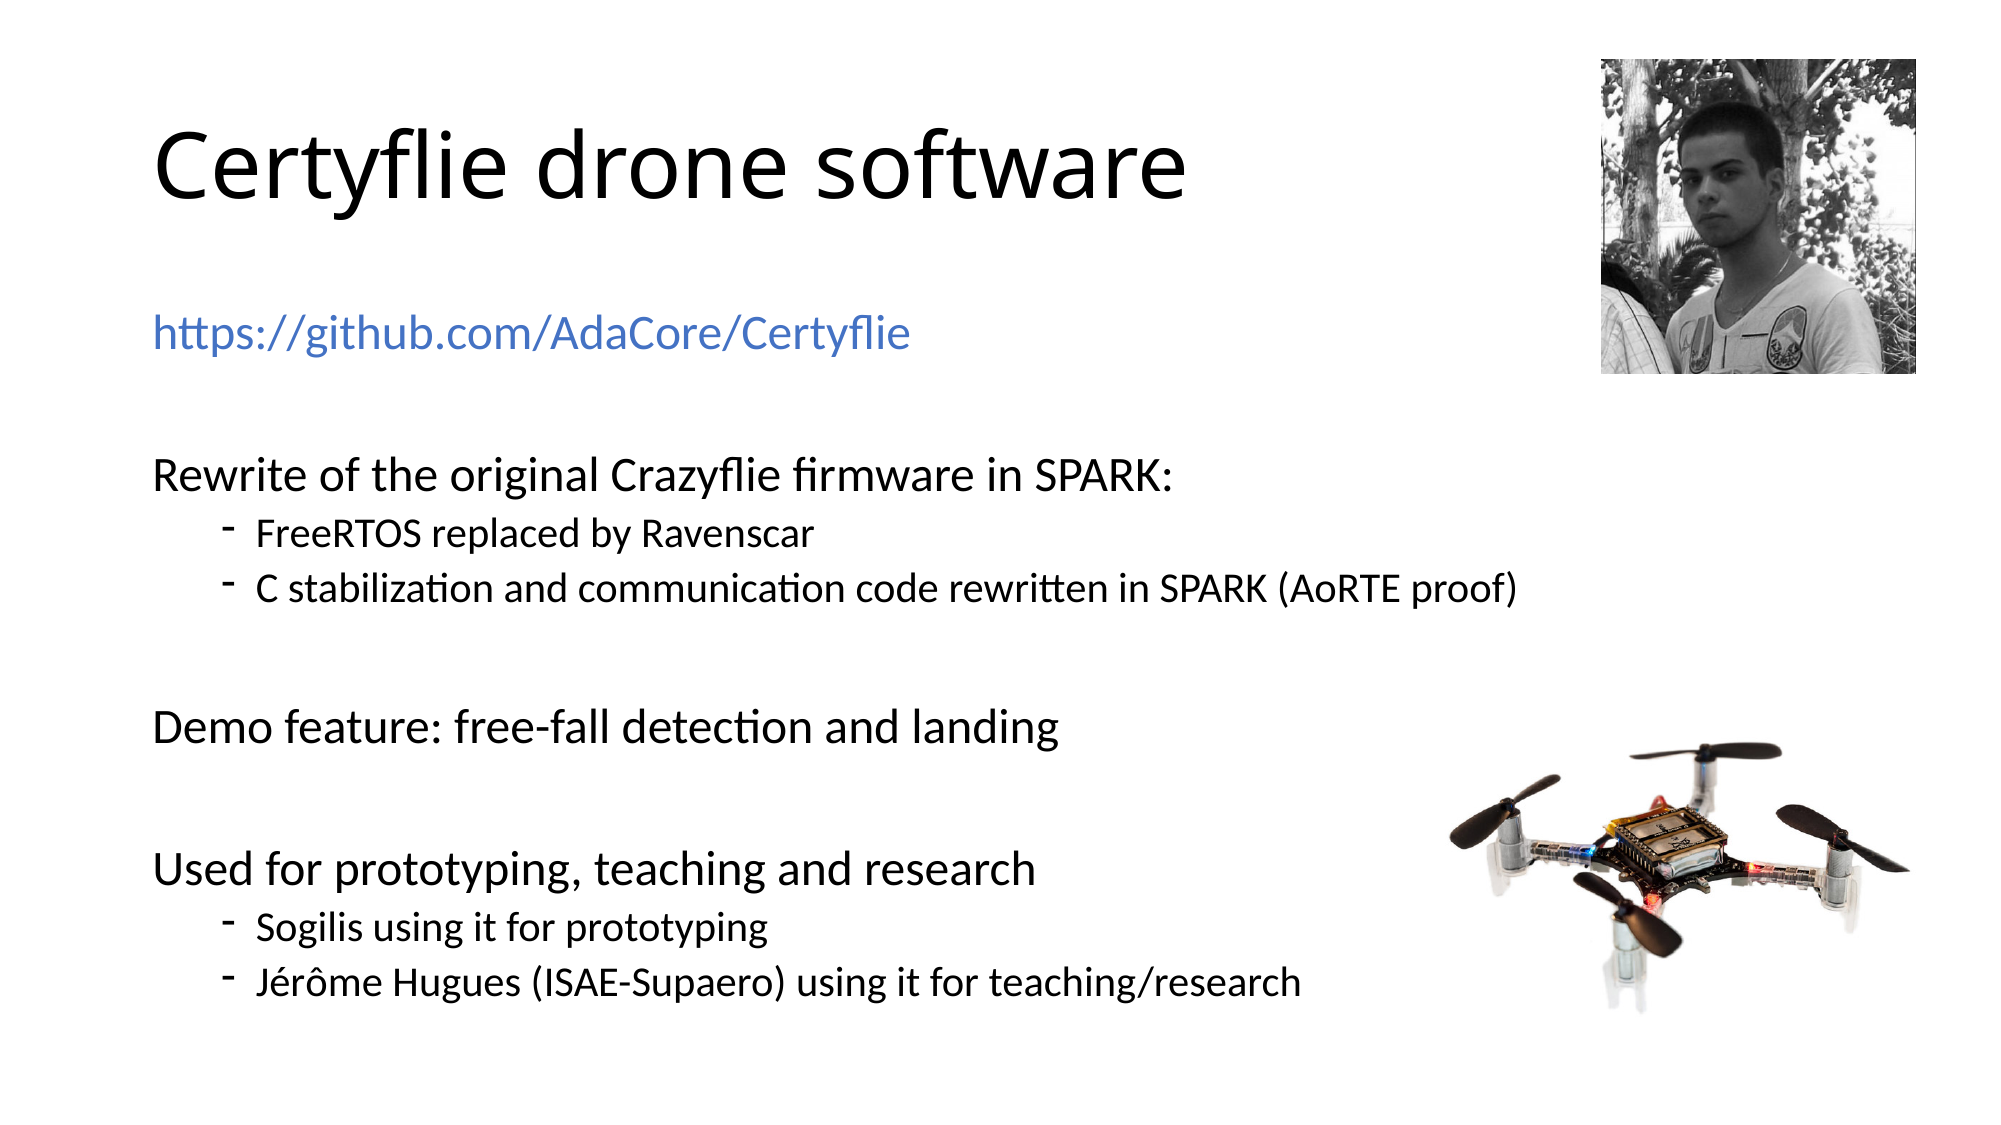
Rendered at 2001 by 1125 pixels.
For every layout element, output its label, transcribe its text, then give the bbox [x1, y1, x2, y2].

list https://github.com/AdaCore/Certyflie Rewrite of the original Crazyflie firmware in SPARK: FreeRTOS replaced by Ravenscar C stabilization and communication code rewritten in SPARK (AoRTE proof) Demo feature: free-fall detection and landing Used for prototyping, teaching and research Sogilis using it for prototyping Jérôme Hugues (ISAE-Supaero) using it for teaching/research [137, 299, 1863, 1014]
picture [1601, 59, 1916, 374]
title Certyflie drone software [137, 59, 1601, 278]
picture [1428, 691, 1930, 1067]
